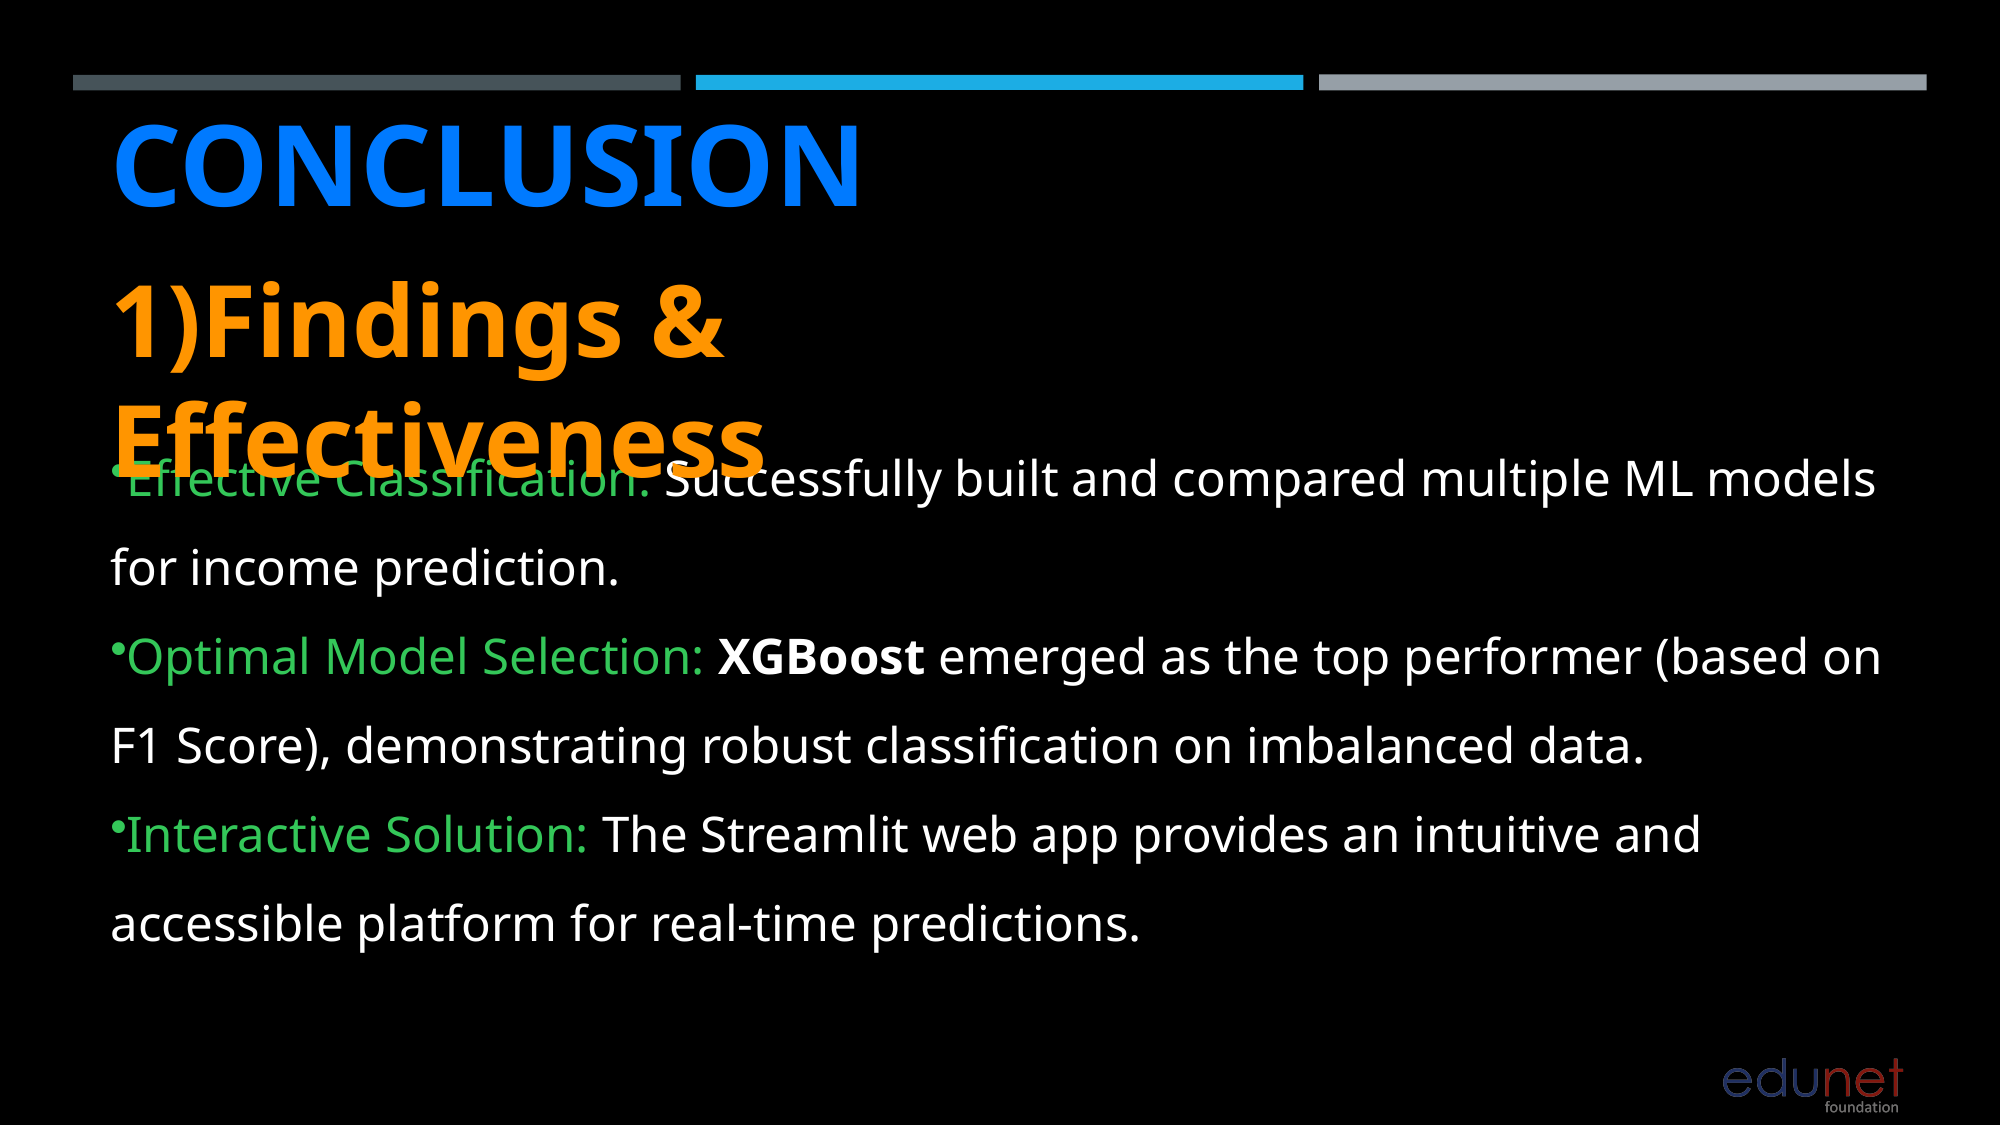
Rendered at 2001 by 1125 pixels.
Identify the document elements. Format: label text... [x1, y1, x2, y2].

picture [1719, 1056, 1905, 1116]
title Conclusion [95, 149, 1905, 237]
list Effective Classification: Successfully built and compared multiple ML models for income prediction. Optimal Model Selection: XGBoost emerged as the top performer (based on F1 Score), demonstrating robust classification on imbalanced data. Interactive Solution: The Streamlit web app provides an intuitive and accessible platform for real-time predictions. [95, 405, 1905, 964]
text_box 1)Findings & Effectiveness [95, 250, 1424, 505]
